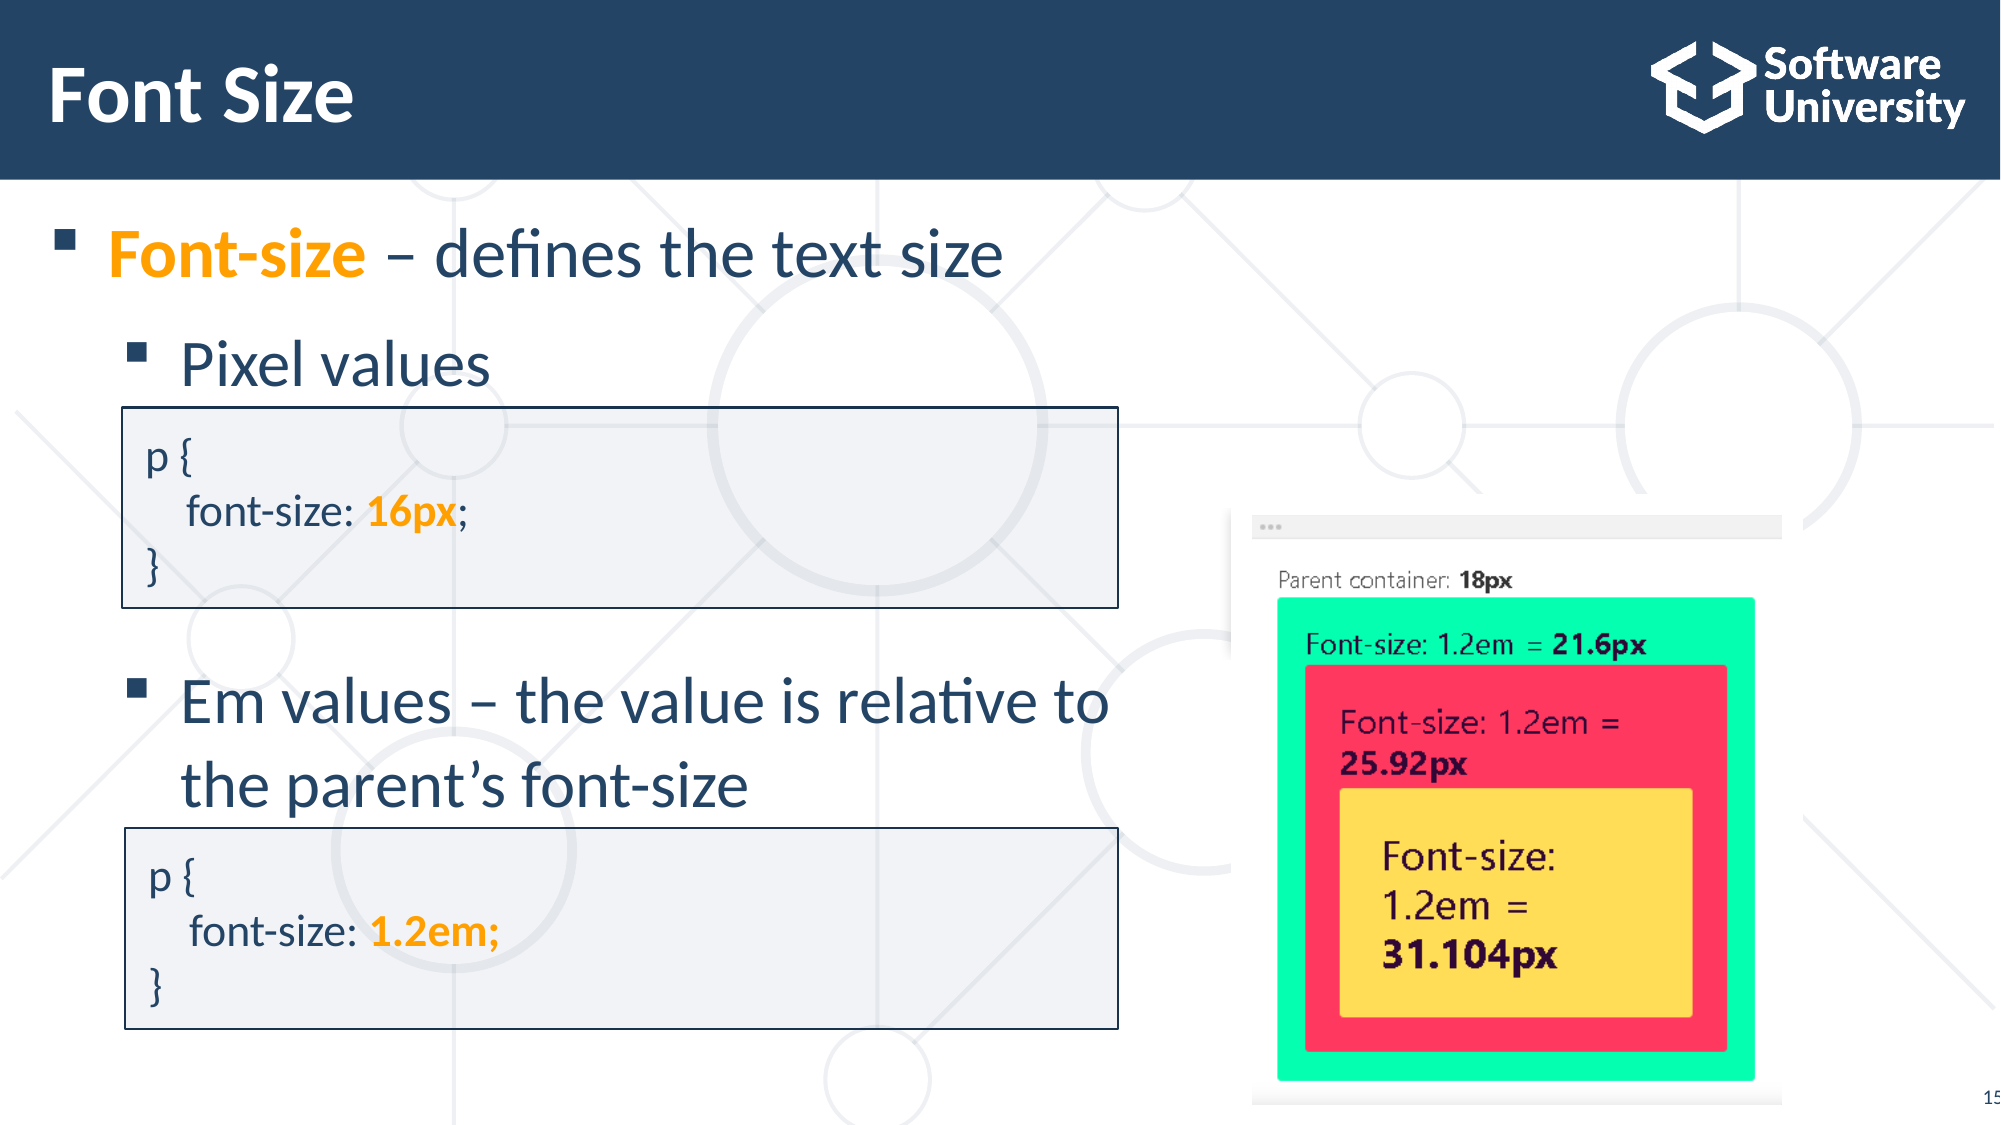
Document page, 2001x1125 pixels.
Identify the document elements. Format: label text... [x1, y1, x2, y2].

picture [1251, 514, 1783, 1106]
text_box p { font-size: 1.2em; } [124, 828, 1118, 1029]
list Font-size – defines the text size Pixel values Em values – the value is relative to the parent’s font-size [31, 196, 1155, 1104]
slide_number 15 [1930, 1057, 2000, 1117]
title Font Size [31, 16, 1625, 162]
text_box p { font-size: 16px; } [121, 407, 1119, 608]
picture [1651, 41, 1966, 134]
